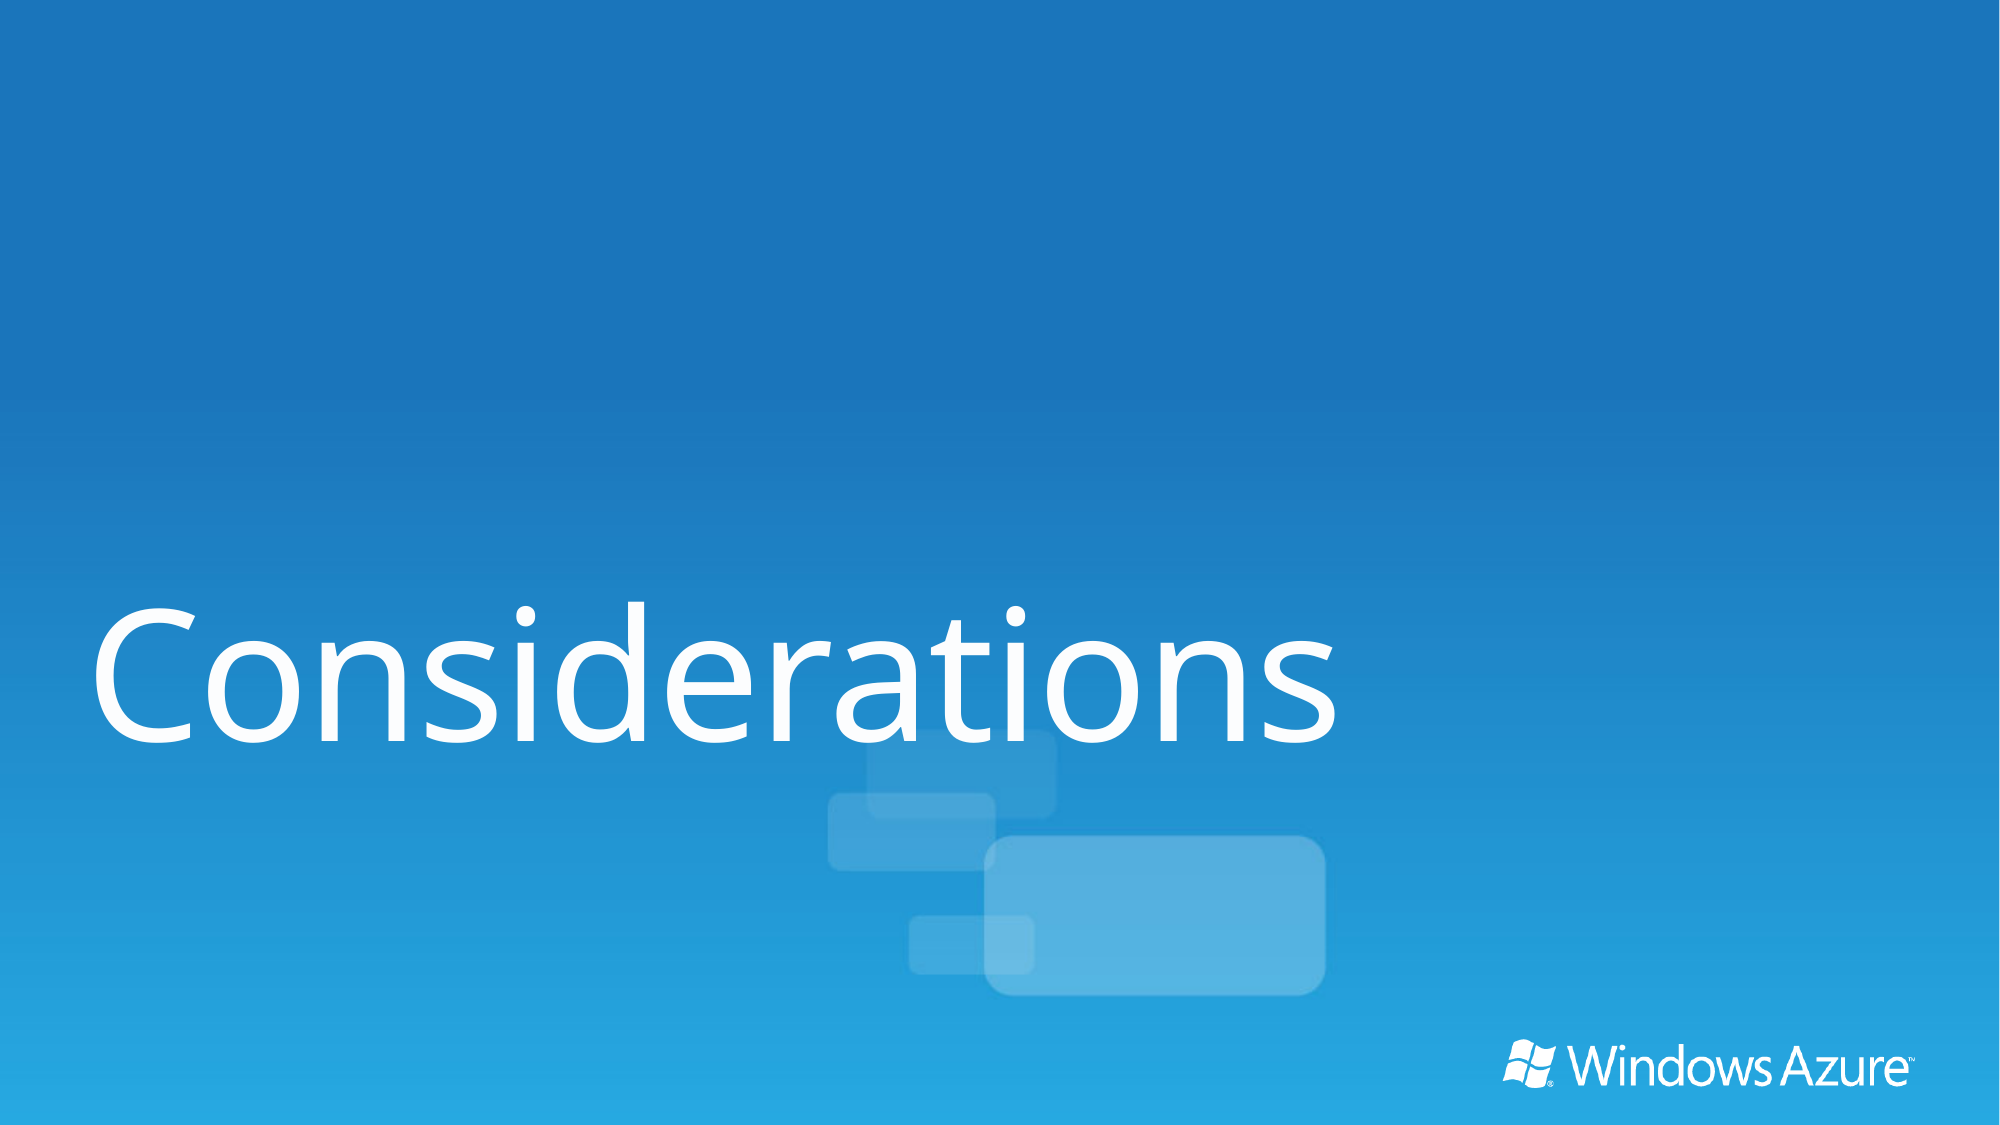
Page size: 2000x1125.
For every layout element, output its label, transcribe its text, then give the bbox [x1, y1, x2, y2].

picture [0, 0, 2000, 1125]
list Considerations [85, 568, 1840, 795]
